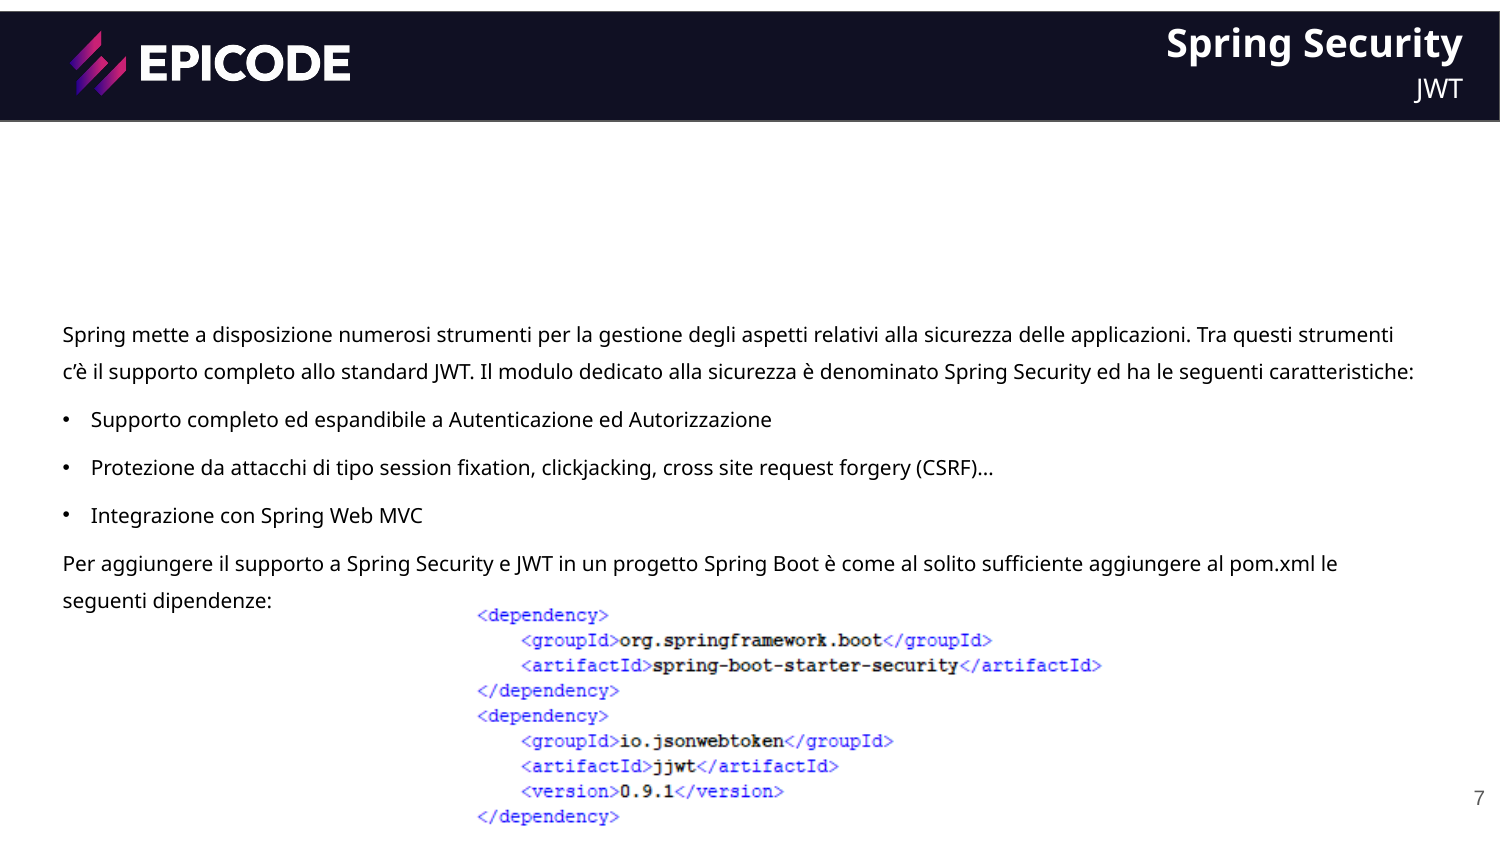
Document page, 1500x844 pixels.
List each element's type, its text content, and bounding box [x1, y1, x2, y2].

text_box Spring mette a disposizione numerosi strumenti per la gestione degli aspetti relativi alla sicurezza delle applicazioni. Tra questi strumenti c’è il supporto completo allo standard JWT. Il modulo dedicato alla sicurezza è denominato Spring Security ed ha le seguenti caratteristiche: Supporto completo ed espandibile a Autenticazione ed Autorizzazione Protezione da attacchi di tipo session fixation, clickjacking, cross site request forgery (CSRF)… Integrazione con Spring Web MVC Per aggiungere il supporto a Spring Security e JWT in un progetto Spring Boot è come al solito sufficiente aggiungere al pom.xml le seguenti dipendenze: [62, 308, 1418, 689]
slide_number 7 [1409, 764, 1500, 830]
picture [69, 30, 350, 96]
text_box JWT [684, 56, 1479, 109]
picture [468, 593, 1121, 840]
text_box Spring Security [684, 3, 1479, 56]
